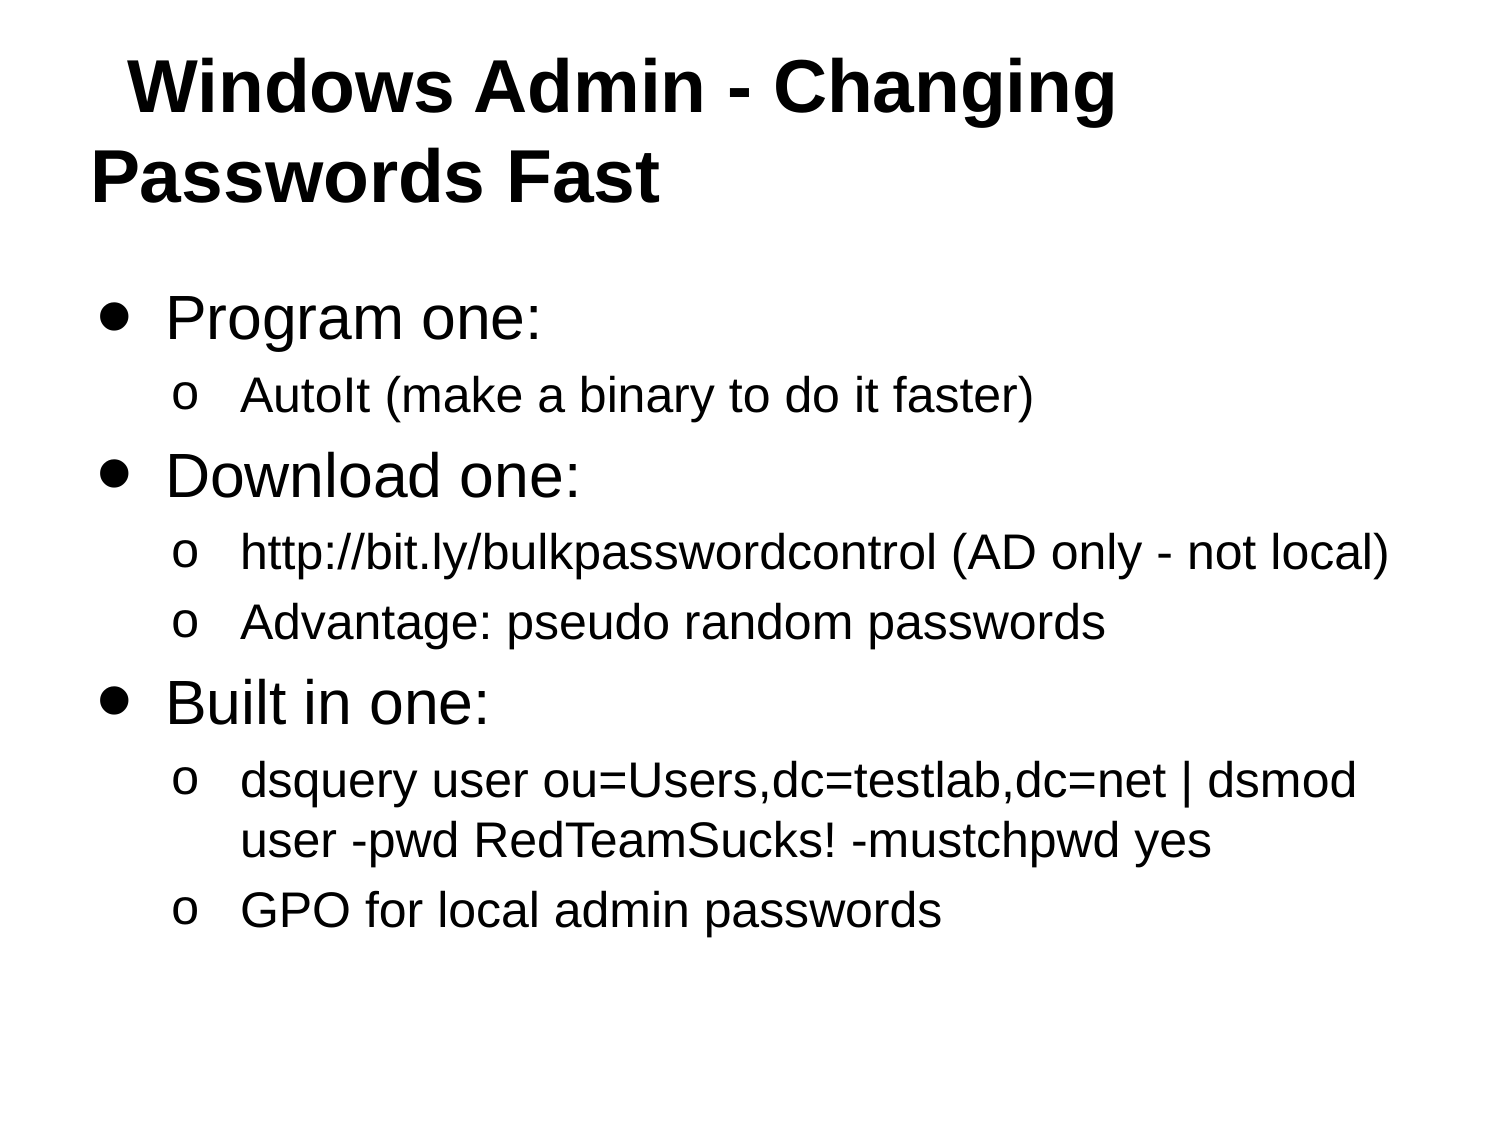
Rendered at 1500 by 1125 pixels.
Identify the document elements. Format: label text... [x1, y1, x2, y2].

list Program one: AutoIt (make a binary to do it faster) Download one: http://bit.ly/bulkpasswordcontrol (AD only - not local) Advantage: pseudo random passwords Built in one: dsquery user ou=Users,dc=testlab,dc=net | dsmod user -pwd RedTeamSucks! -mustchpwd yes GPO for local admin passwords [75, 262, 1425, 1078]
title Windows Admin - Changing Passwords Fast [75, 45, 1425, 233]
